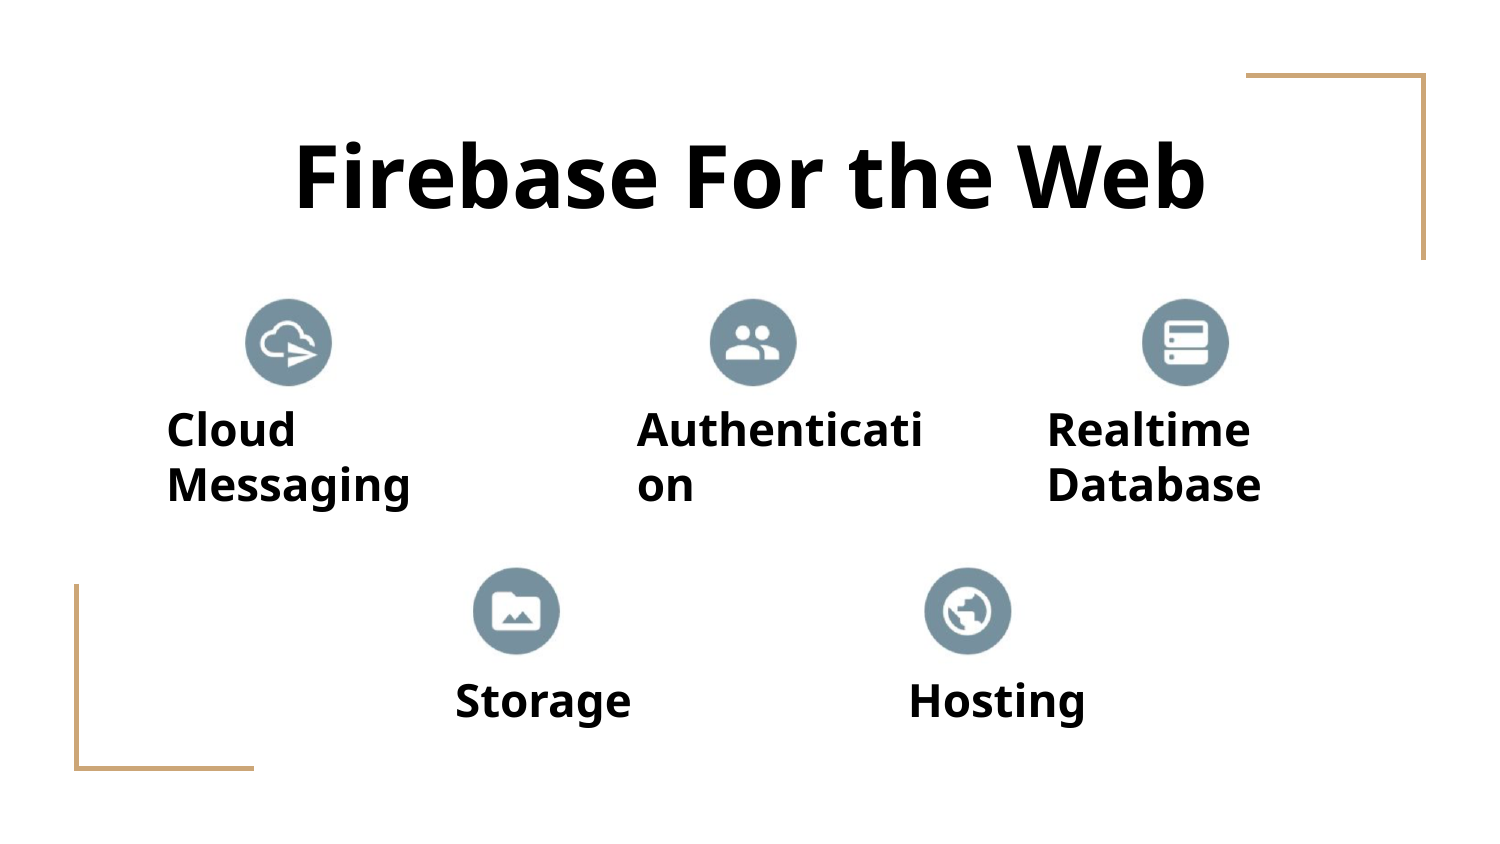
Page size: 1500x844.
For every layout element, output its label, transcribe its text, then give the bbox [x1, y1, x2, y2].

text_box Authentication [621, 385, 951, 487]
picture [213, 229, 368, 427]
text_box Hosting [892, 656, 1222, 758]
text_box Realtime Database [1031, 385, 1361, 487]
picture [909, 511, 1033, 729]
picture [1107, 229, 1243, 427]
picture [672, 293, 828, 427]
title Firebase For the Web [126, 48, 1374, 300]
text_box Storage [601, 656, 770, 758]
text_box Cloud Messaging [151, 385, 481, 487]
picture [440, 498, 596, 788]
